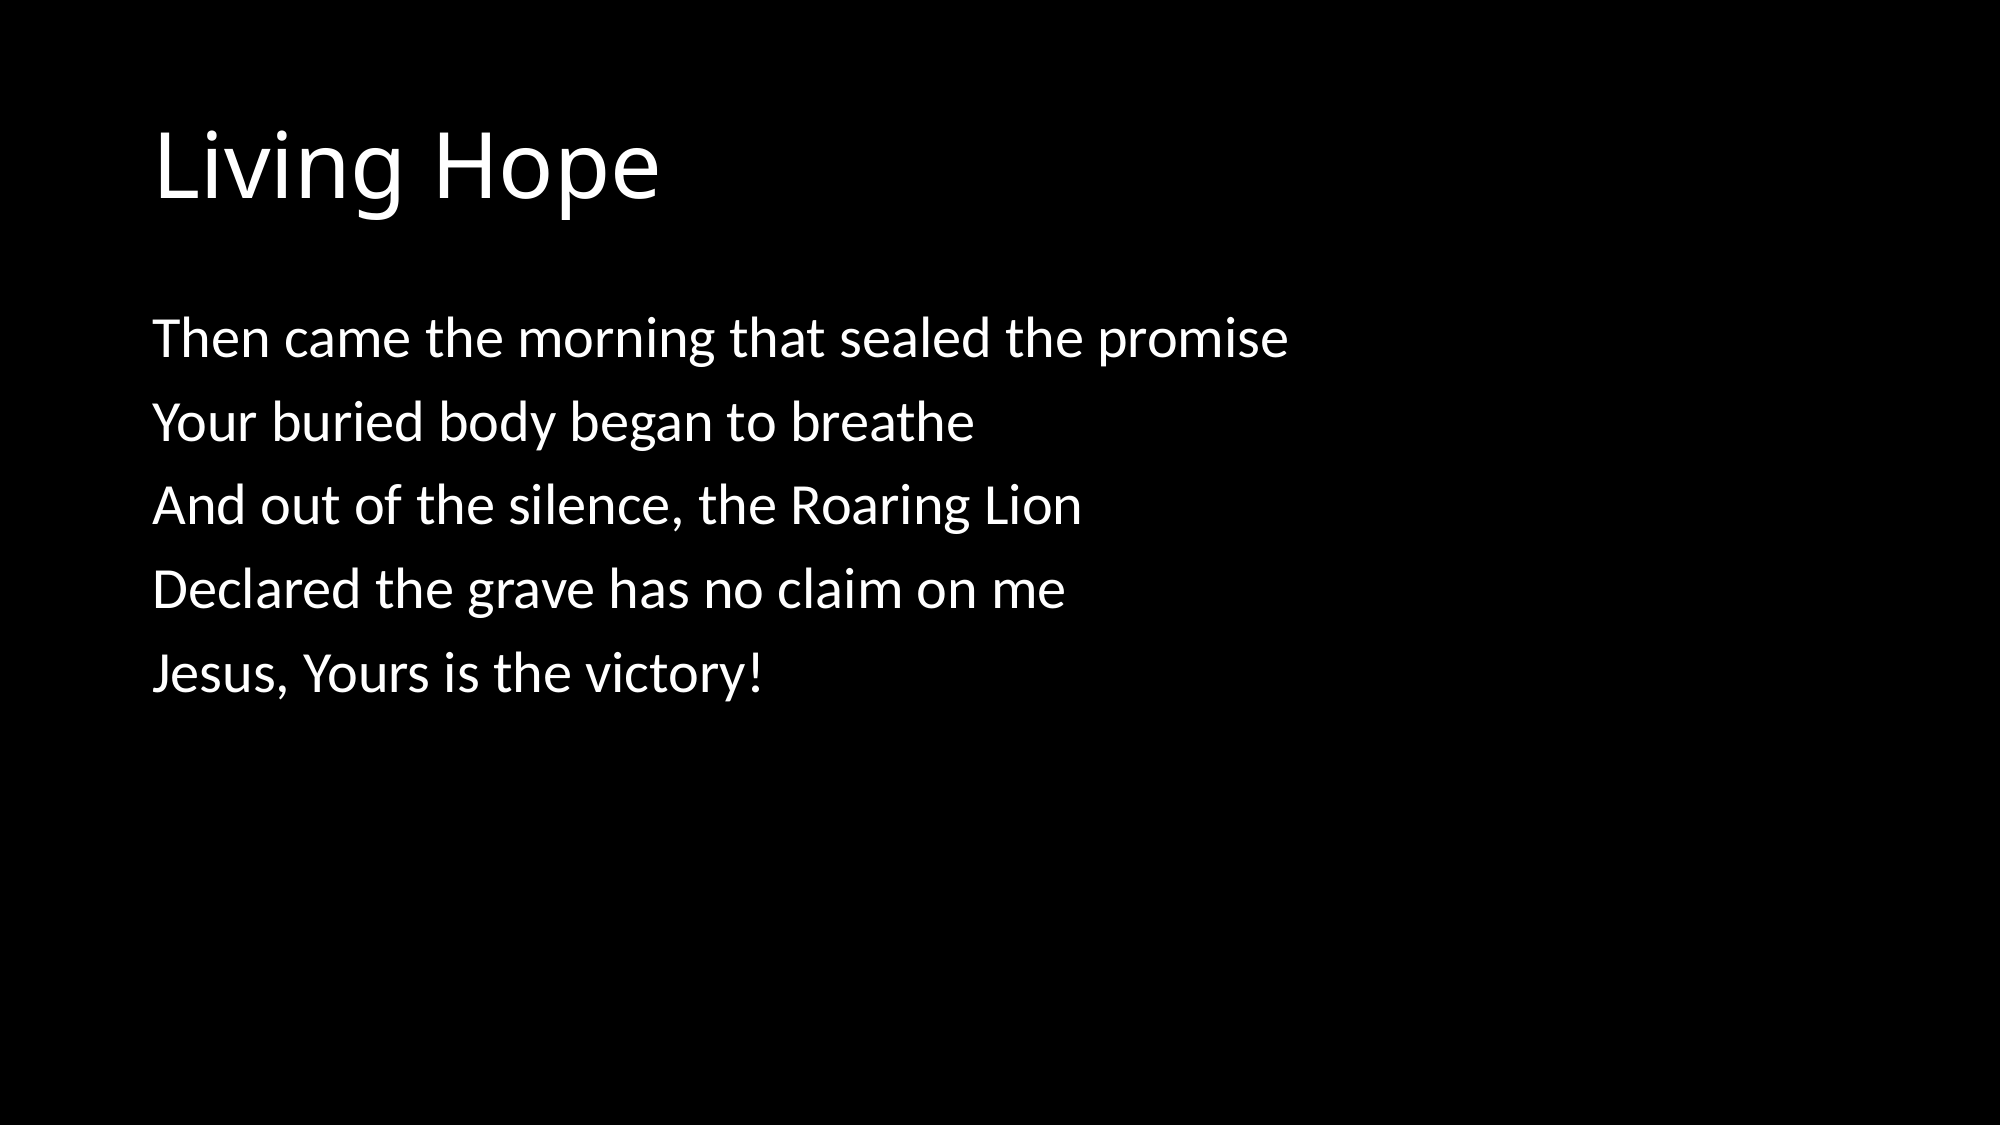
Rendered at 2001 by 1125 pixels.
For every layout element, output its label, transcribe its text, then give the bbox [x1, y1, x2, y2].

list Then came the morning that sealed the promise Your buried body began to breathe And out of the silence, the Roaring Lion Declared the grave has no claim on me Jesus, Yours is the victory! [137, 299, 1863, 1014]
title Living Hope [137, 59, 1863, 278]
